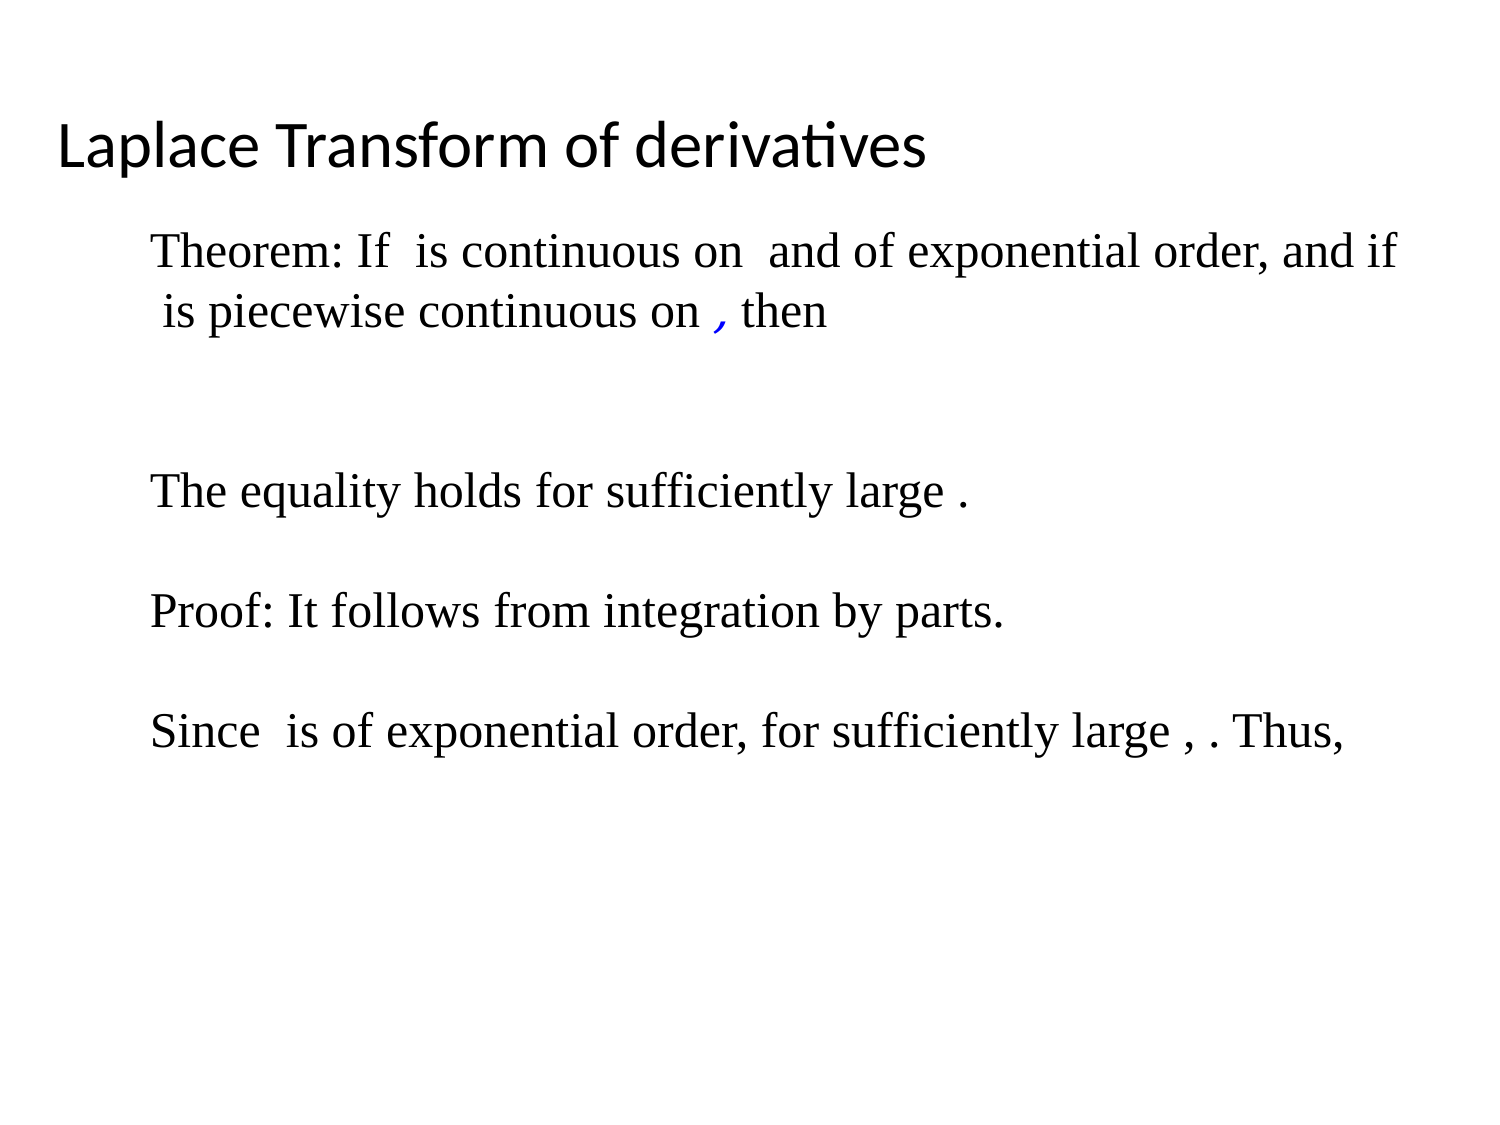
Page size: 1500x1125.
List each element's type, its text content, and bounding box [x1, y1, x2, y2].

text_box Laplace Transform of derivatives [42, 93, 1343, 188]
